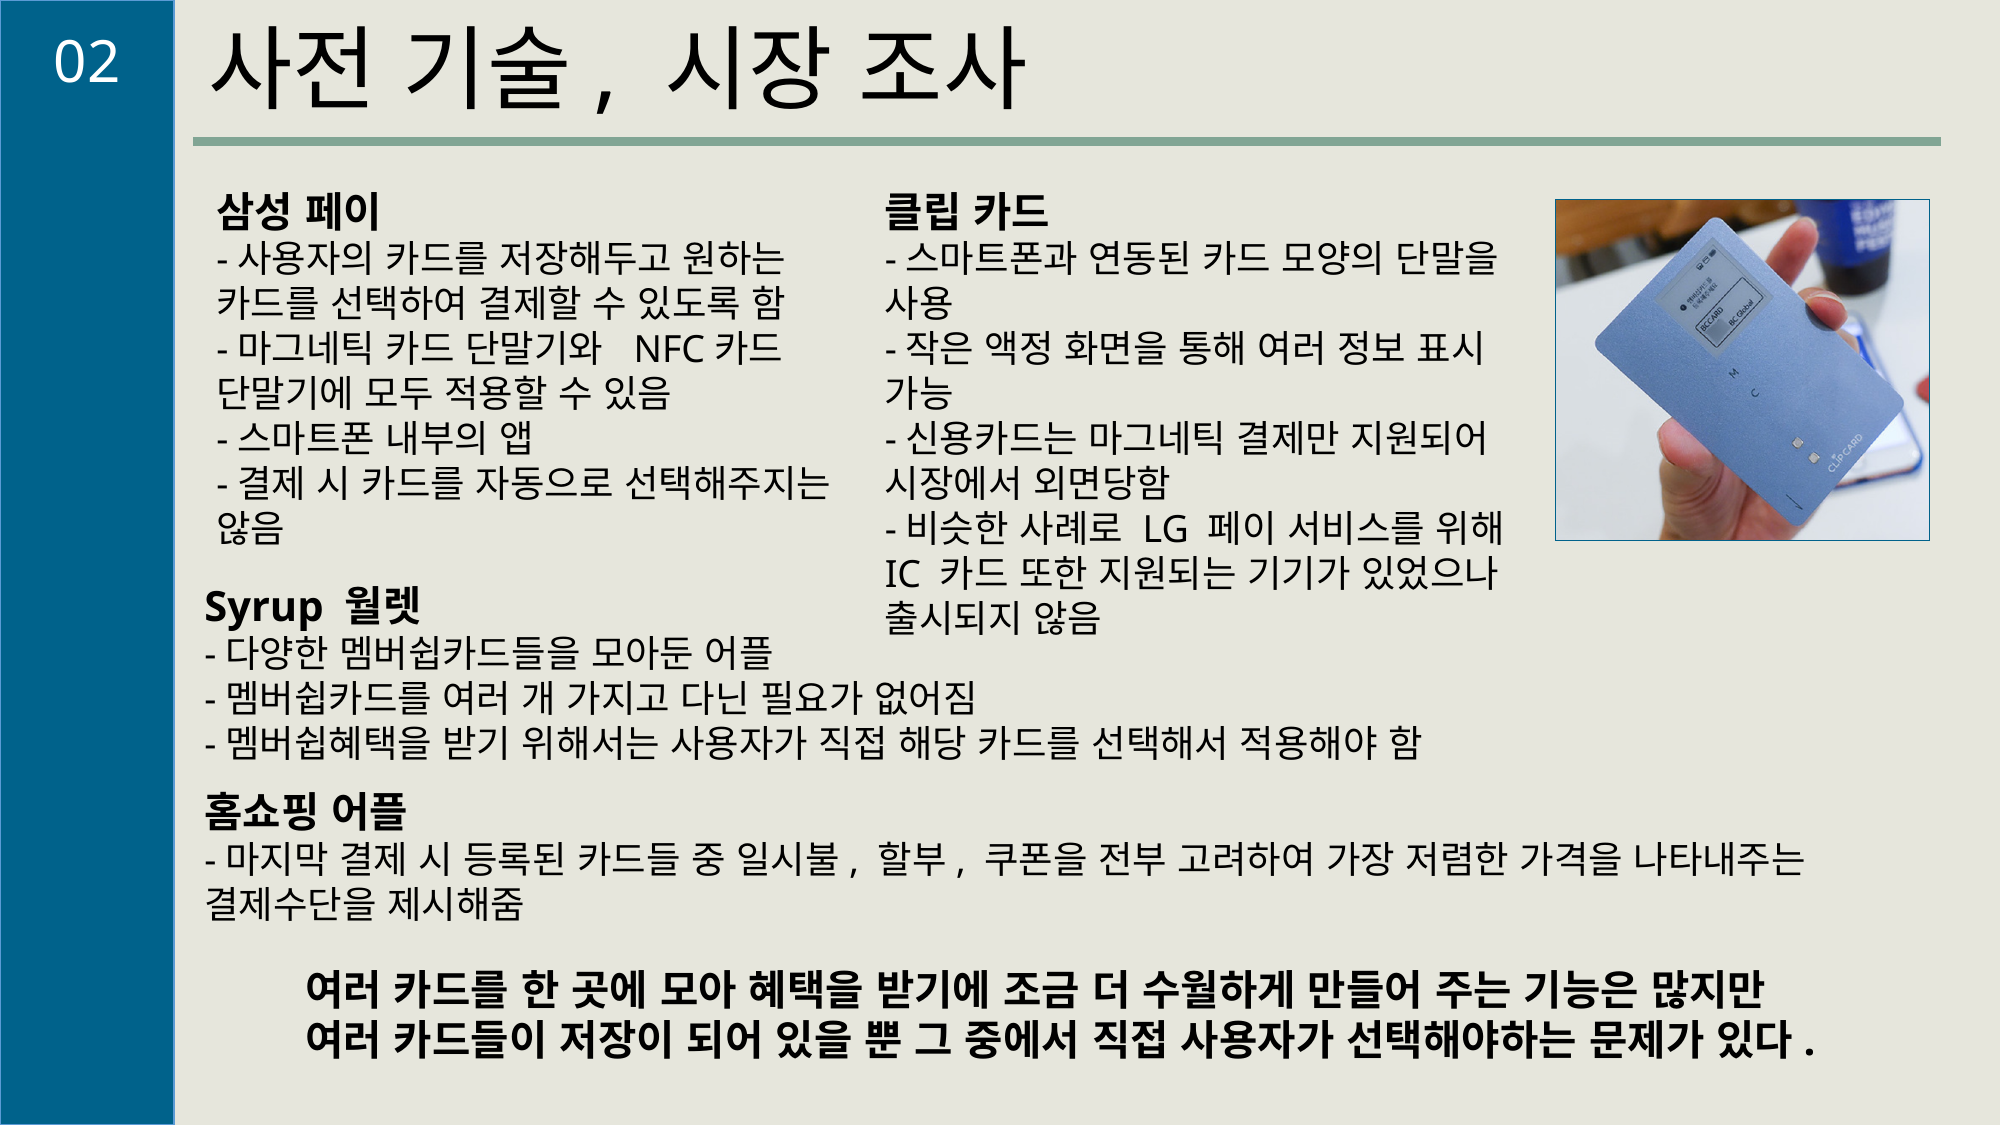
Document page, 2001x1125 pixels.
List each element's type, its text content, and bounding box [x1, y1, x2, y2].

text_box 홈쇼핑 어플 -마지막 결제 시 등록된 카드들 중 일시불, 할부, 쿠폰을 전부 고려하여 가장 저렴한 가격을 나타내주는 결제수단을 제시해줌 [189, 778, 1930, 934]
text_box 사전 기술, 시장 조사 [193, 3, 1119, 129]
text_box 02 [19, 16, 155, 102]
text_box 클립 카드 -스마트폰과 연동된 카드 모양의 단말을 사용 -작은 액정 화면을 통해 여러 정보 표시 가능 -신용카드는 마그네틱 결제만 지원되어 시장에서 외면당함 -비슷한 사례로 LG 페이 서비스를 위해 IC 카드 또한 지원되는 기기가 있었으나 출시되지 않음 [870, 178, 1574, 572]
text_box [0, 0, 175, 1125]
text_box 삼성 페이 -사용자의 카드를 저장해두고 원하는 카드를 선택하여 결제할 수 있도록 함 -마그네틱 카드 단말기와 NFC카드 단말기에 모두 적용할 수 있음 -스마트폰 내부의 앱 -결제 시 카드를 자동으로 선택해주지는 않음 [201, 178, 870, 558]
picture [1557, 201, 1928, 539]
text_box 여러 카드를 한 곳에 모아 혜택을 받기에 조금 더 수월하게 만들어 주는 기능은 많지만 여러 카드들이 저장이 되어 있을 뿐 그 중에서 직접 사용자가 선택해야하는 문제가 있다. [290, 956, 2000, 1072]
text_box Syrup 월렛 -다양한 멤버쉽카드들을 모아둔 어플 -멤버쉽카드를 여러 개 가지고 다닌 필요가 없어짐 -멤버쉽혜택을 받기 위해서는 사용자가 직접 해당 카드를 선택해서 적용해야 함 [189, 572, 1930, 773]
